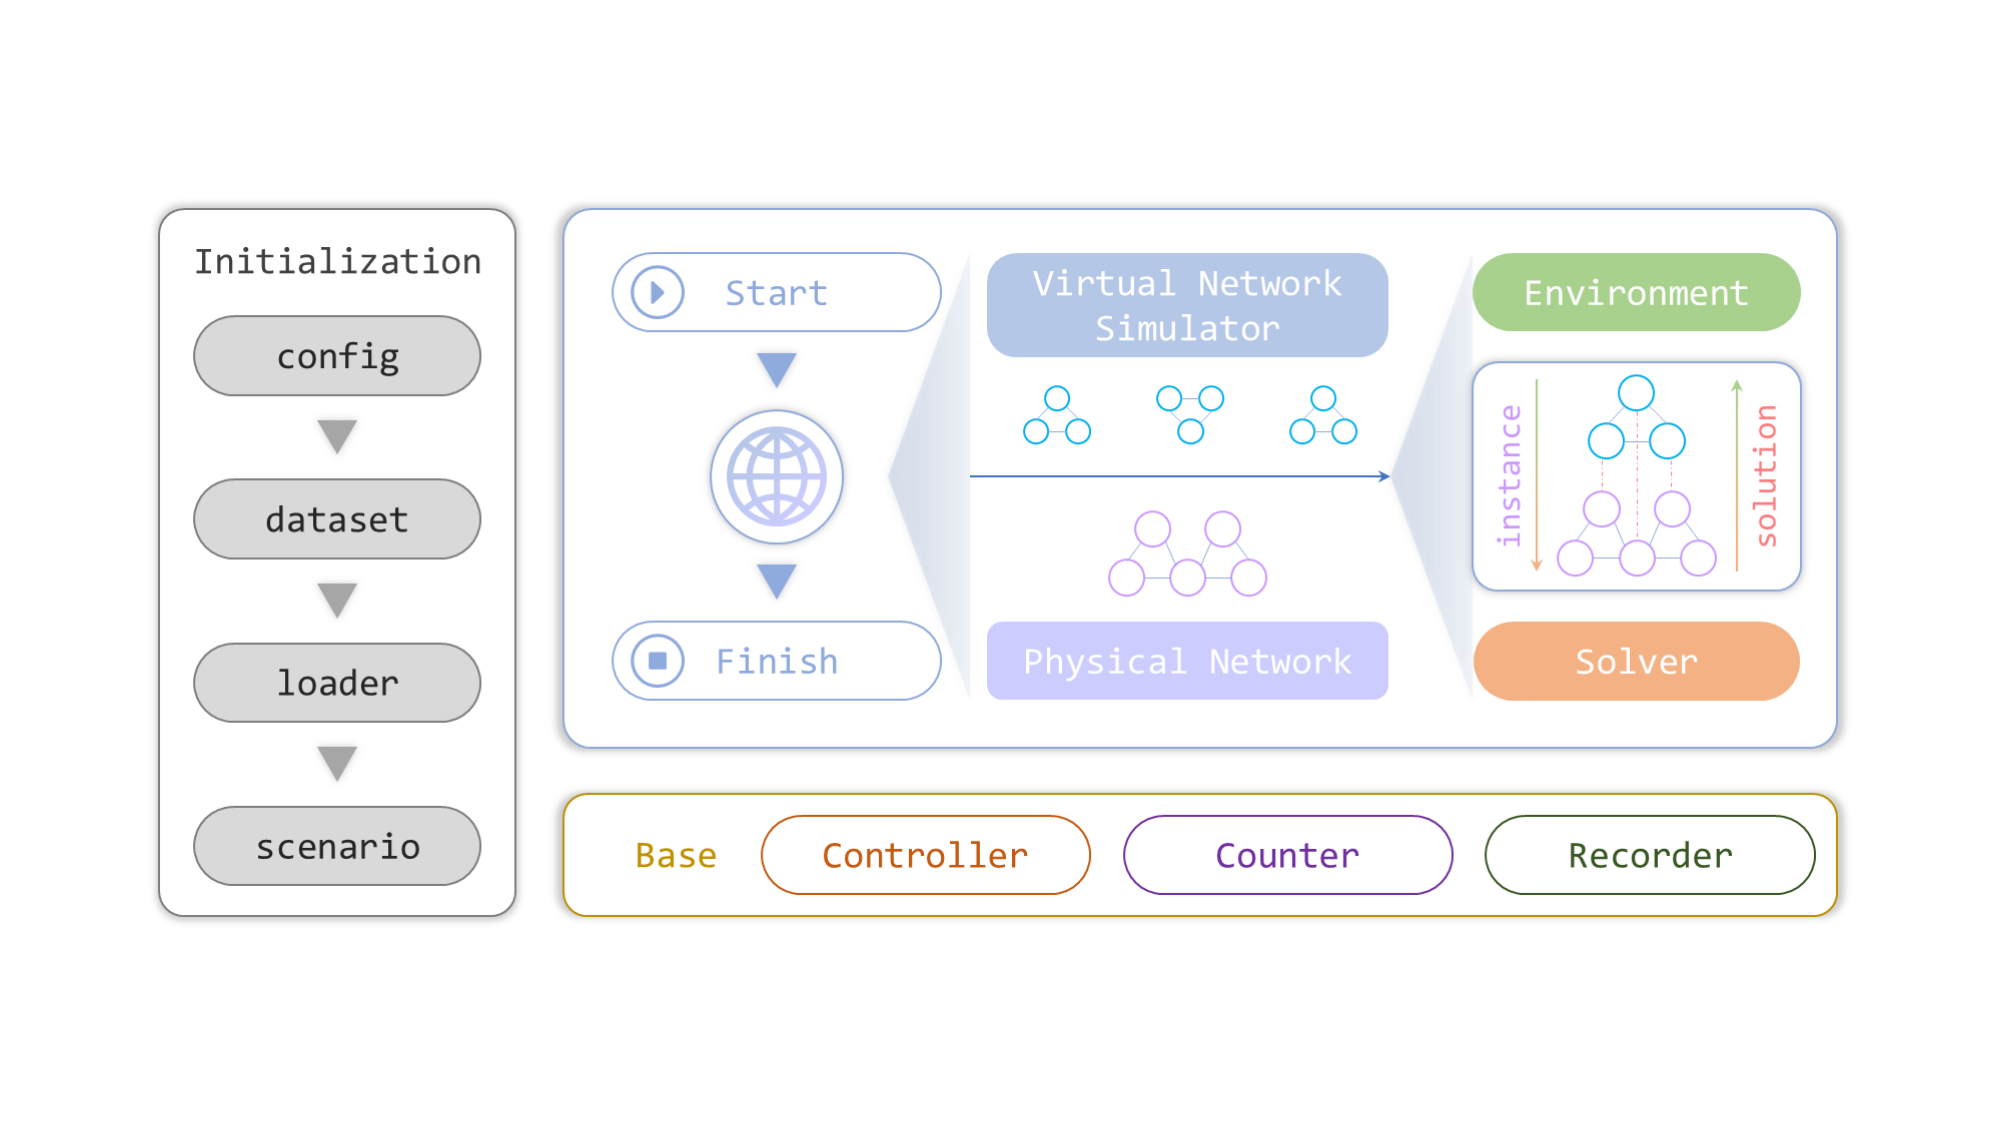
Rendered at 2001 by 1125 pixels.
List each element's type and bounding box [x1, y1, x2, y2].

picture [145, 194, 1855, 931]
